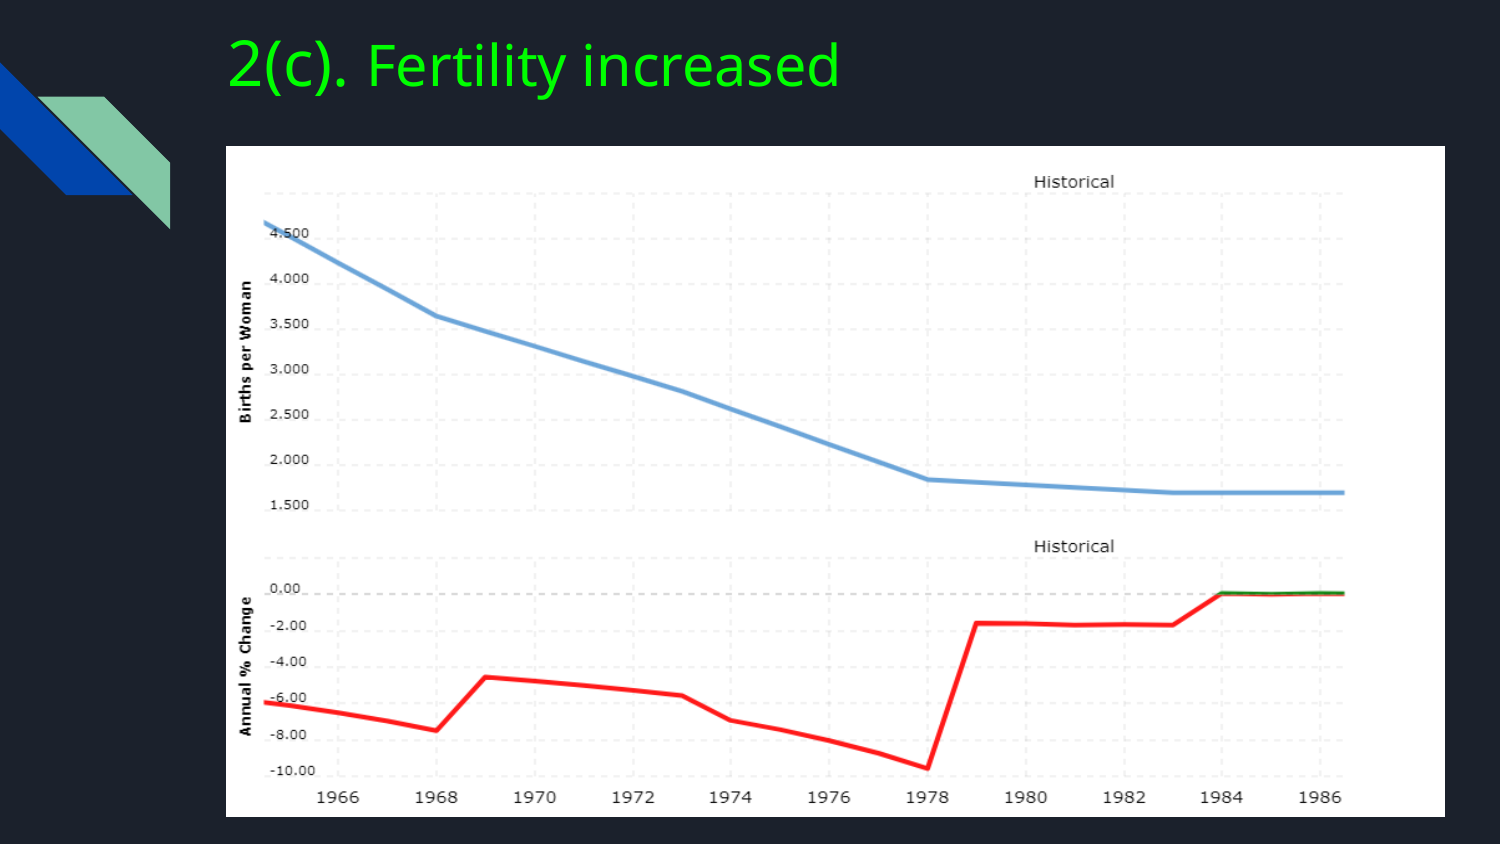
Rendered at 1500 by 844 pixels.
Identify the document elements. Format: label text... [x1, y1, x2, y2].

title 2(c). Fertility increased [212, 0, 1368, 114]
picture [226, 146, 1445, 817]
